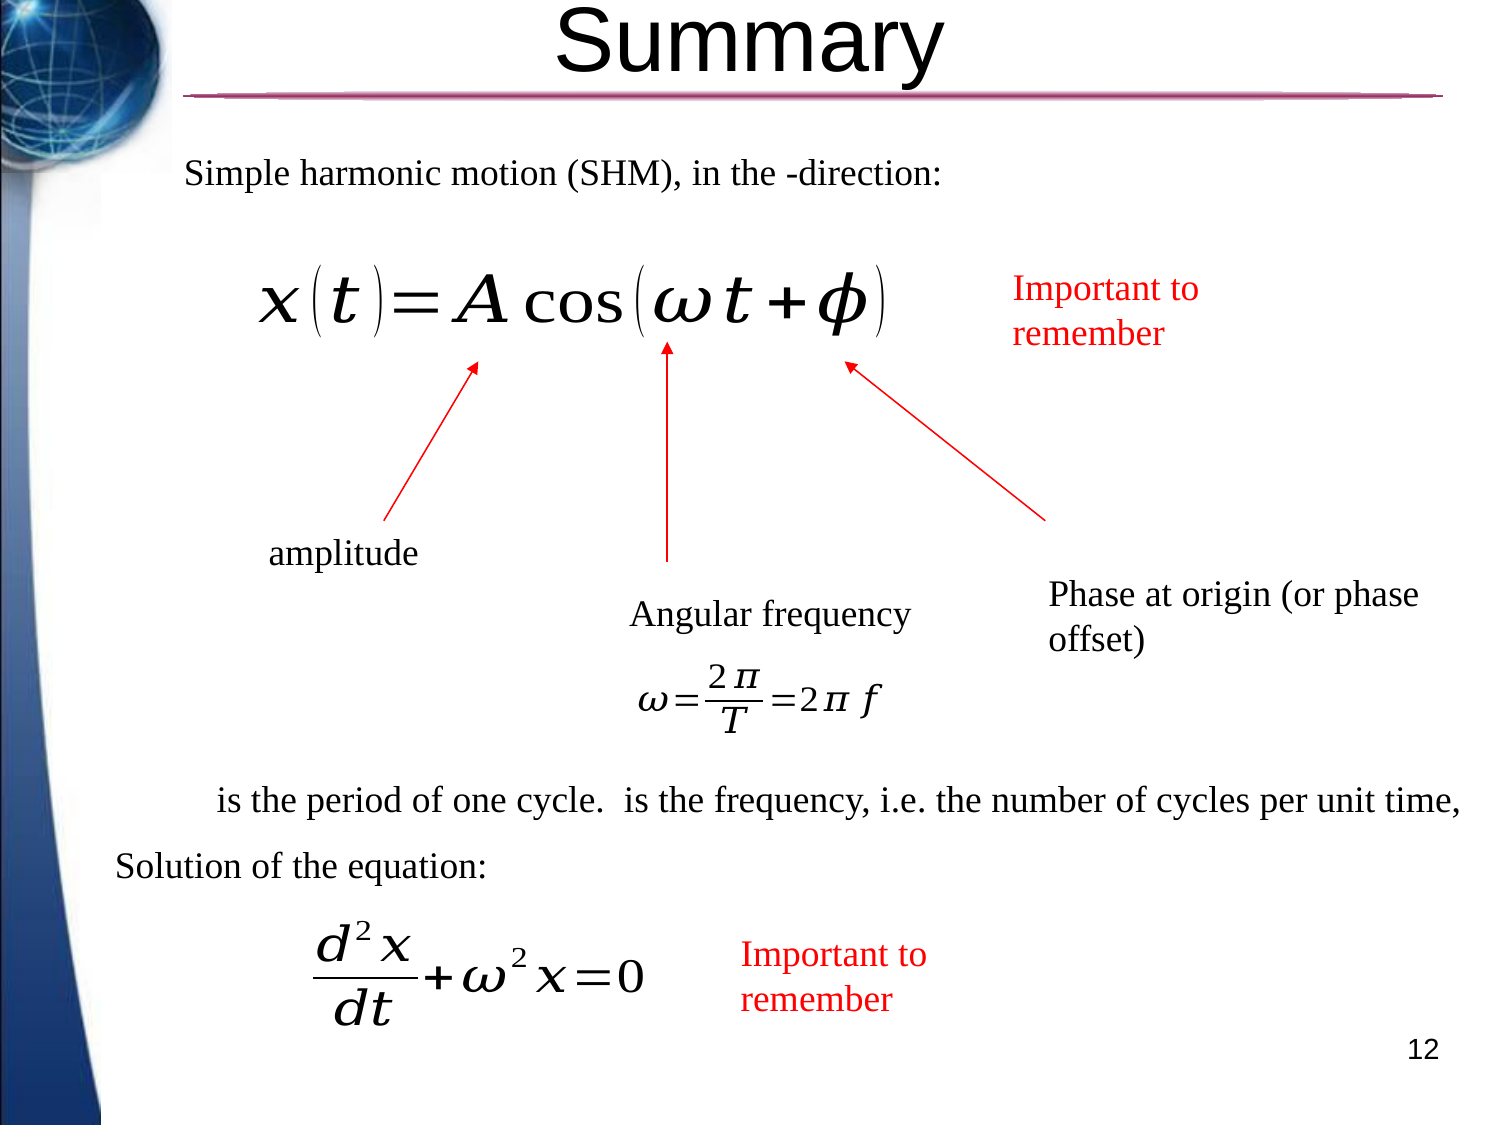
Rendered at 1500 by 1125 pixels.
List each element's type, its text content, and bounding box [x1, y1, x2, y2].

text_box Phase at origin (or phase offset) [1033, 561, 1471, 667]
text_box Important to remember [725, 921, 1063, 1027]
text_box Important to remember [998, 255, 1335, 361]
slide_number 12 [1104, 1022, 1455, 1092]
text_box amplitude [253, 520, 762, 581]
picture [0, 0, 172, 1125]
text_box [844, 361, 1046, 522]
title Summary [75, 0, 1425, 160]
text_box Angular frequency [614, 581, 927, 641]
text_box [383, 361, 479, 522]
text_box Solution of the equation: [100, 833, 609, 894]
